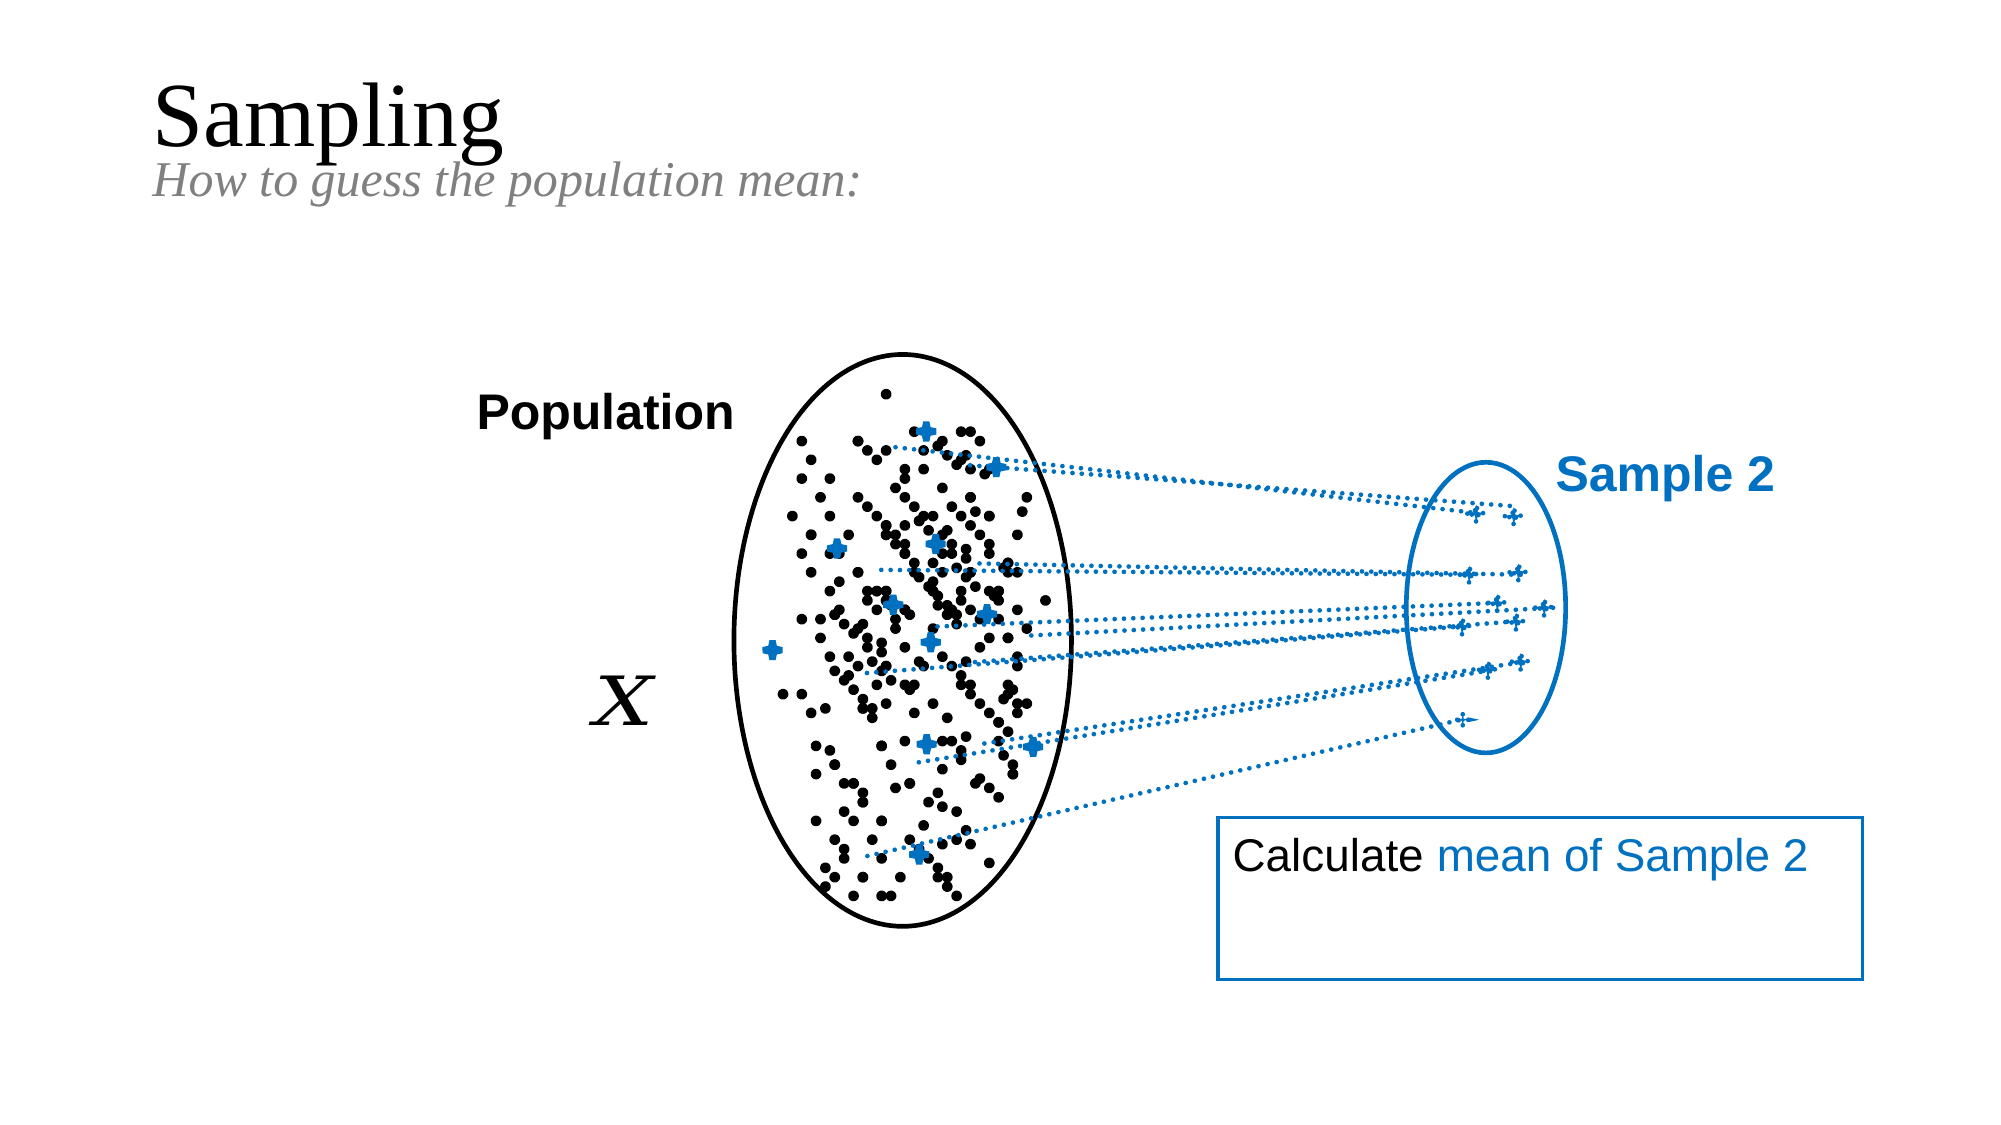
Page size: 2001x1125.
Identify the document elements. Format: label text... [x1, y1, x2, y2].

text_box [866, 446, 1567, 857]
text_box [830, 899, 975, 927]
text_box [733, 447, 780, 837]
text_box Population [461, 371, 784, 447]
text_box [763, 640, 780, 660]
text_box Sampling [137, 59, 1863, 196]
text_box [820, 354, 986, 391]
text_box Sample 2 [1540, 433, 1863, 509]
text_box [780, 391, 1049, 899]
